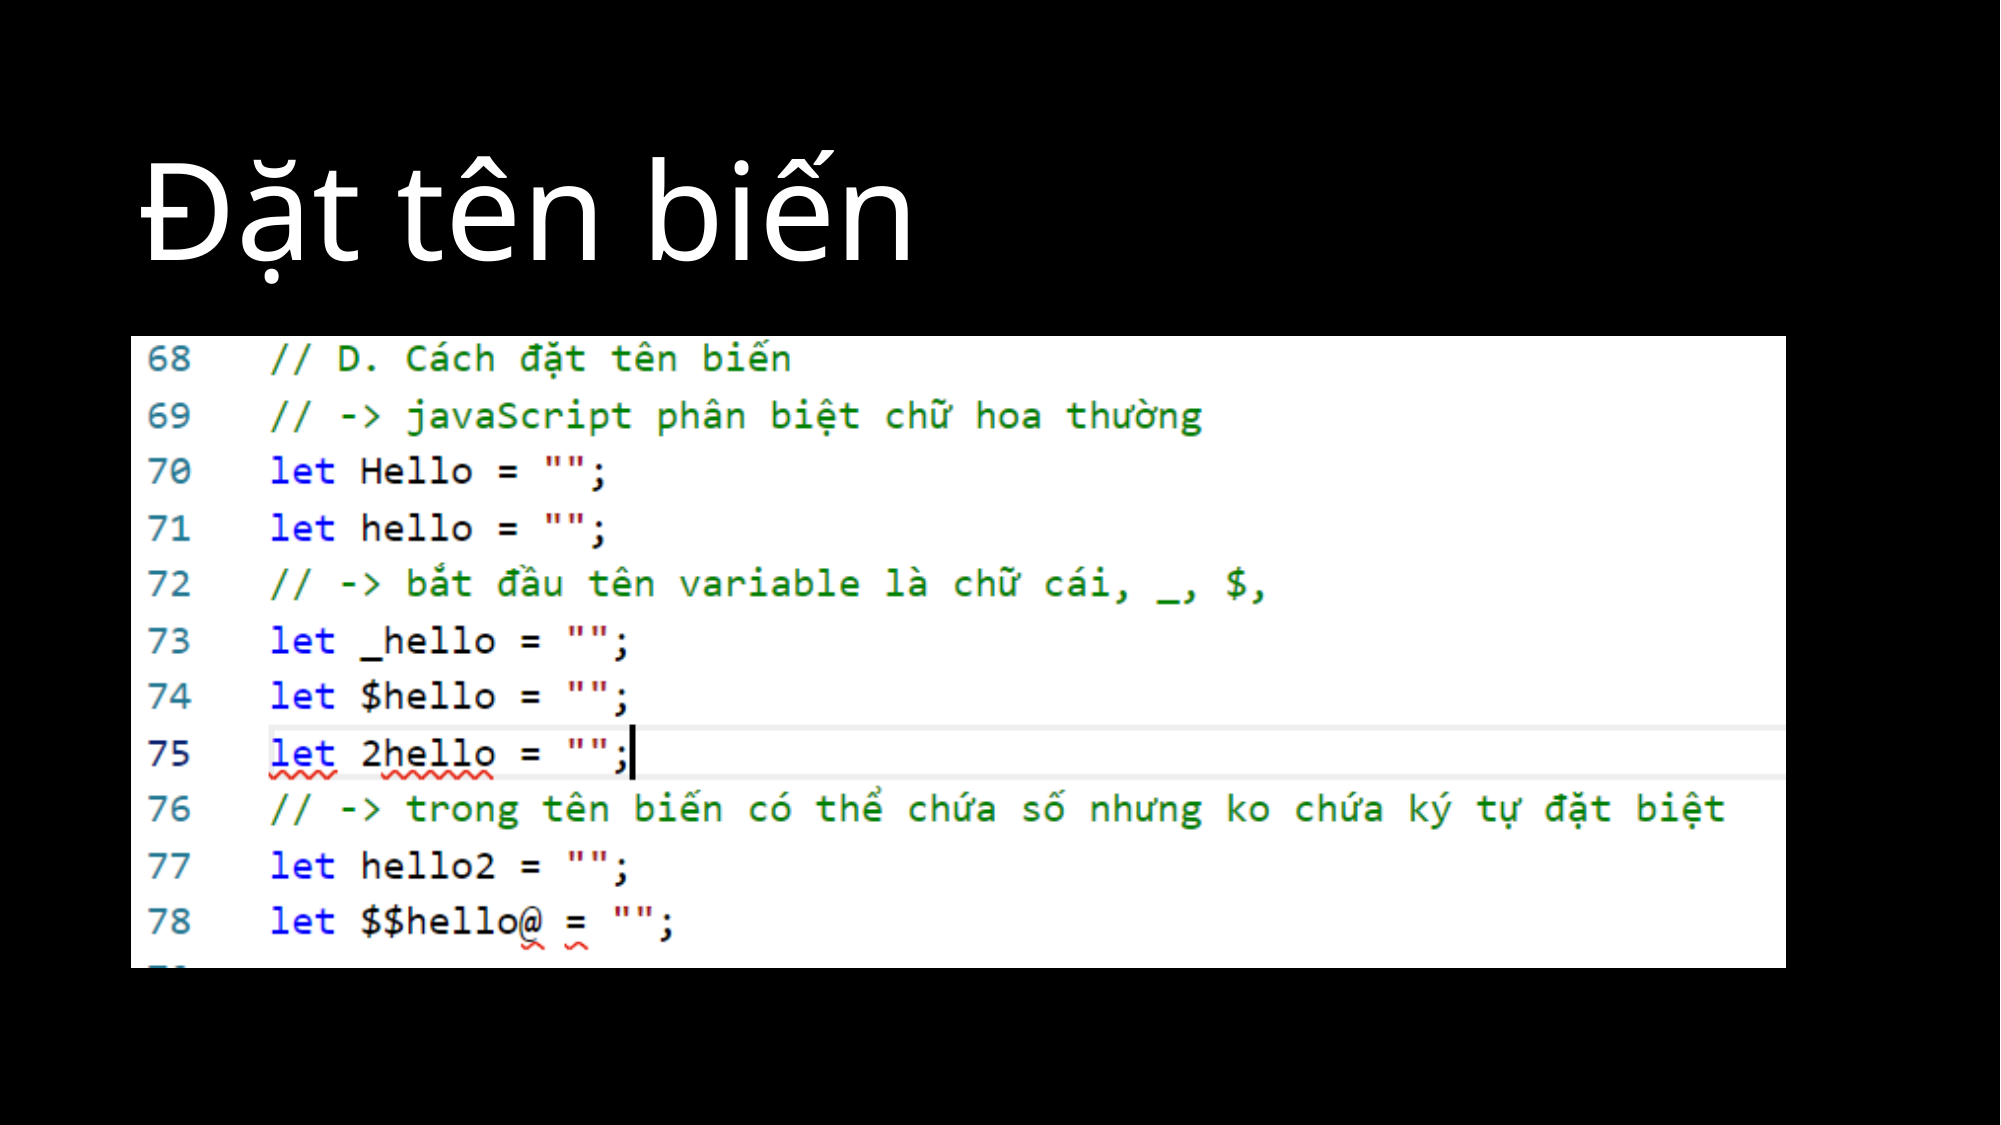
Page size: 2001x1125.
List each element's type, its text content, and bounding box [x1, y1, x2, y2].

picture [131, 336, 1786, 968]
text_box Đặt tên biến [123, 117, 936, 295]
